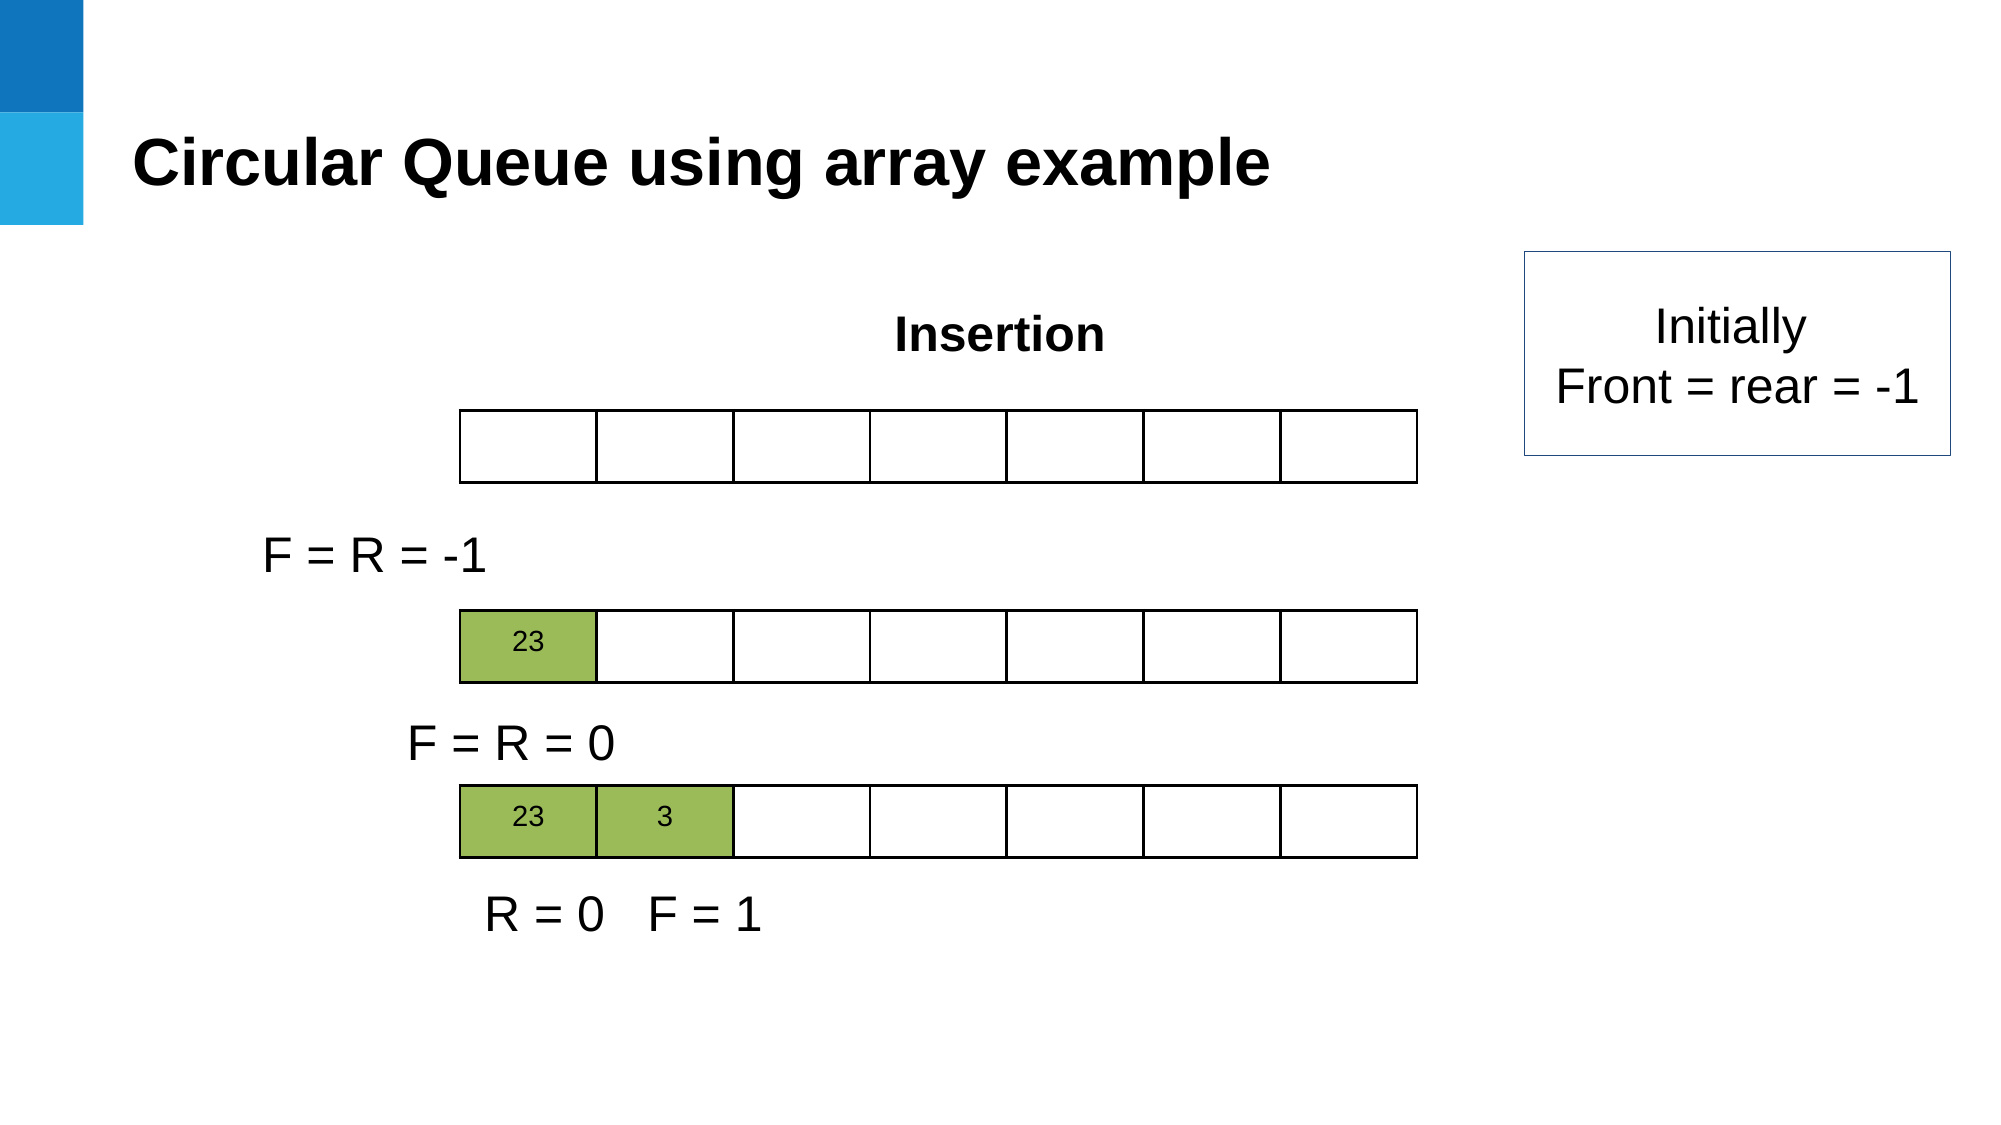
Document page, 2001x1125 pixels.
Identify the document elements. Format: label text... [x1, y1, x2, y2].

table_header [1008, 787, 1142, 856]
table_header [1282, 612, 1416, 681]
table_header [1282, 787, 1416, 856]
table_header 3 [598, 787, 732, 856]
table_header [1145, 412, 1279, 481]
table_header [871, 412, 1005, 481]
table_header [598, 612, 732, 681]
table_header 23 [461, 612, 595, 681]
table_header [1008, 412, 1142, 481]
text_box Circular Queue using array example [117, 91, 1658, 227]
table_header [735, 787, 869, 856]
table_header [735, 612, 869, 681]
text_box R = 0 [447, 879, 608, 944]
table_header [871, 612, 1005, 681]
table_header [461, 412, 595, 481]
text_box Initially Front = rear = -1 [1524, 251, 1951, 456]
table_header 23 [461, 787, 595, 856]
text_box F = R = -1 [225, 520, 525, 586]
table_header [1008, 612, 1142, 681]
table_header [871, 787, 1005, 856]
text_box F = 1 [608, 879, 802, 944]
table_header [735, 412, 869, 481]
text_box F = R = 0 [342, 707, 681, 773]
table_header [1145, 787, 1279, 856]
table_header [1282, 412, 1416, 481]
text_box Insertion [583, 282, 1417, 382]
table_header [1145, 612, 1279, 681]
table_header [598, 412, 732, 481]
